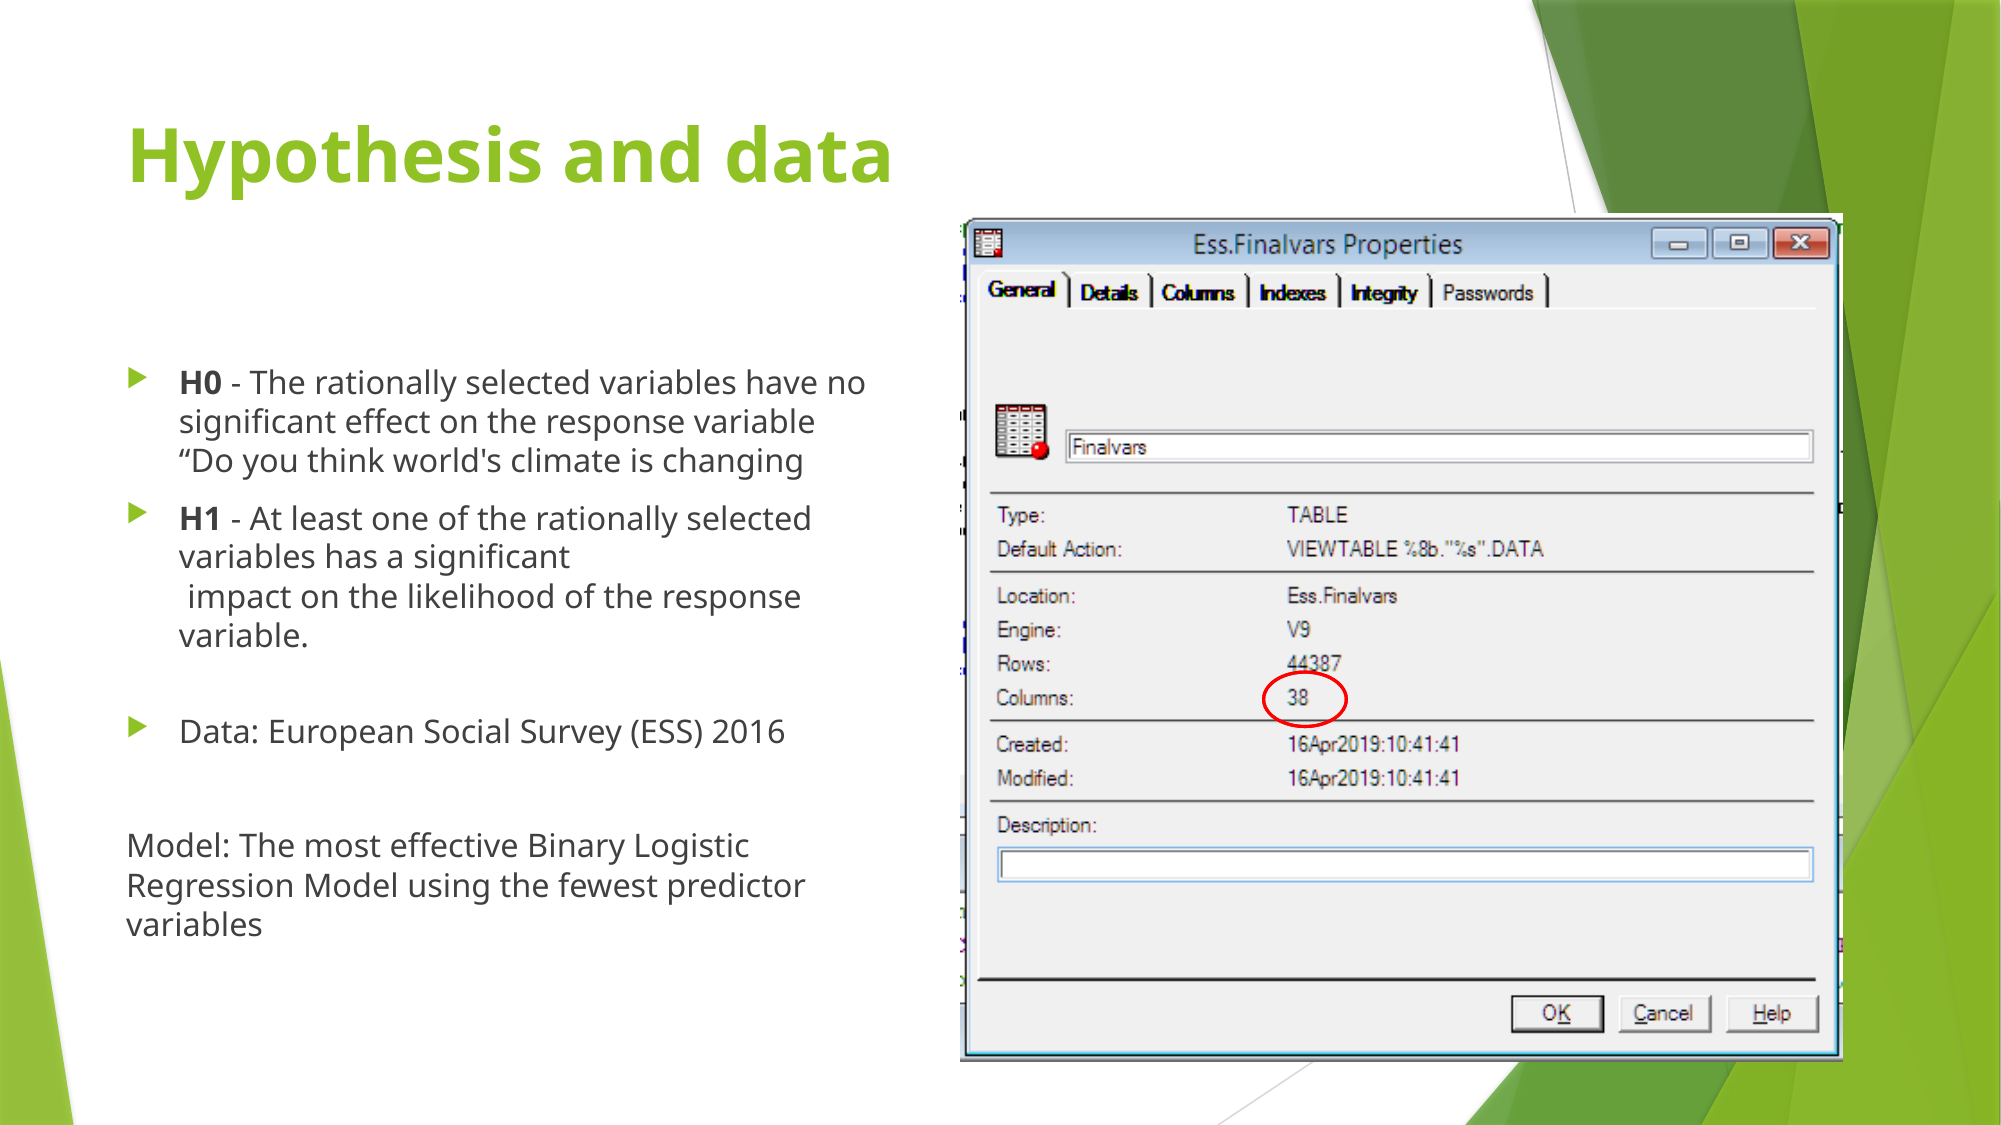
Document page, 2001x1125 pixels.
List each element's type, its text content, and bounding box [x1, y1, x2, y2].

title Hypothesis and data [111, 99, 1522, 317]
list H0 - The rationally selected variables have no significant effect on the response variable “Do you think world's climate is changing H1 - At least one of the rationally selected variables has a significant impact on the likelihood of the response variable. Data: European Social Survey (ESS) 2016 Model: The most effective Binary Logistic Regression Model using the fewest predictor variables [111, 354, 885, 992]
picture [960, 212, 1843, 1063]
